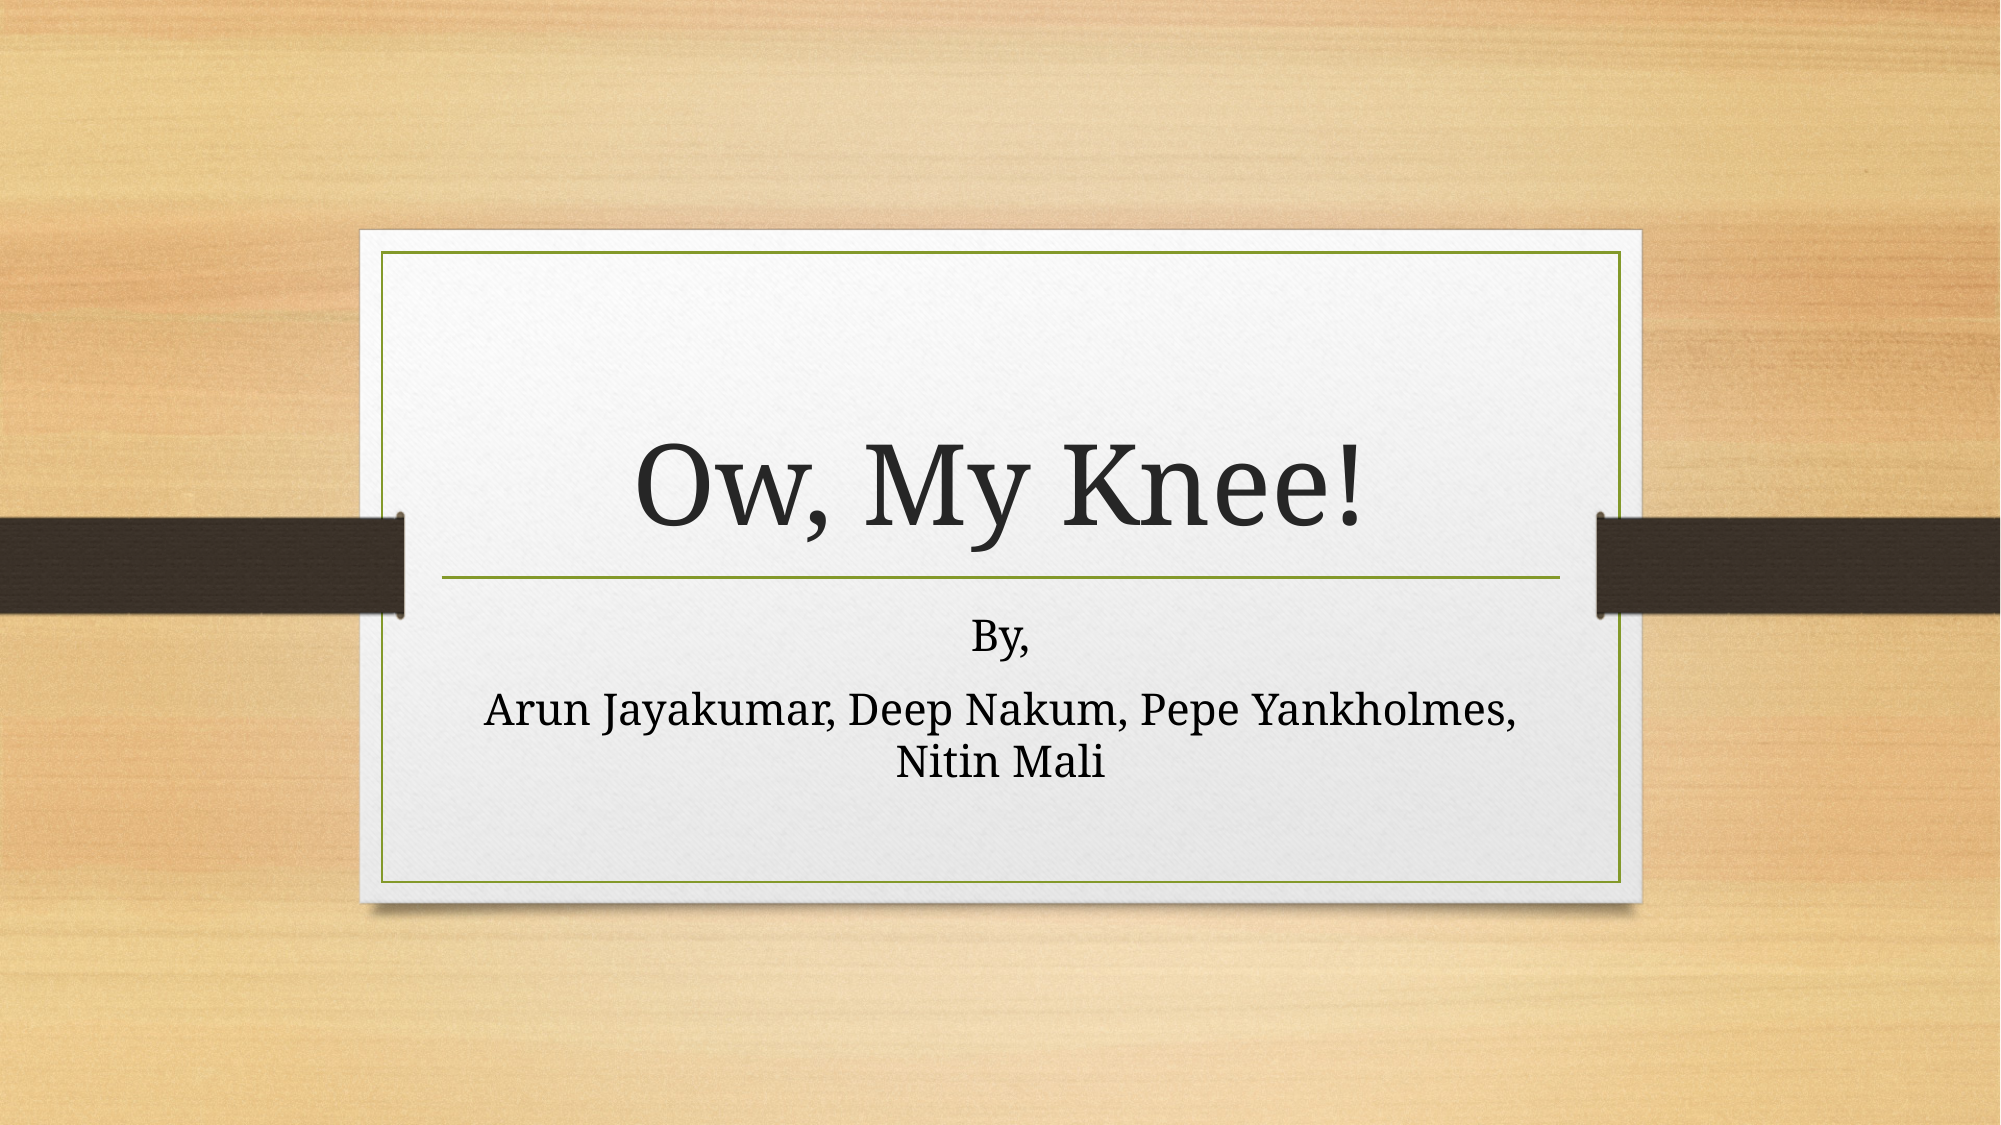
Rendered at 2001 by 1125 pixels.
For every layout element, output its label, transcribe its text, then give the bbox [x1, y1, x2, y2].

title Ow, My Knee! [441, 306, 1560, 556]
subtitle By, Arun Jayakumar, Deep Nakum, Pepe Yankholmes, Nitin Mali [441, 600, 1560, 817]
picture [0, 0, 2001, 1125]
